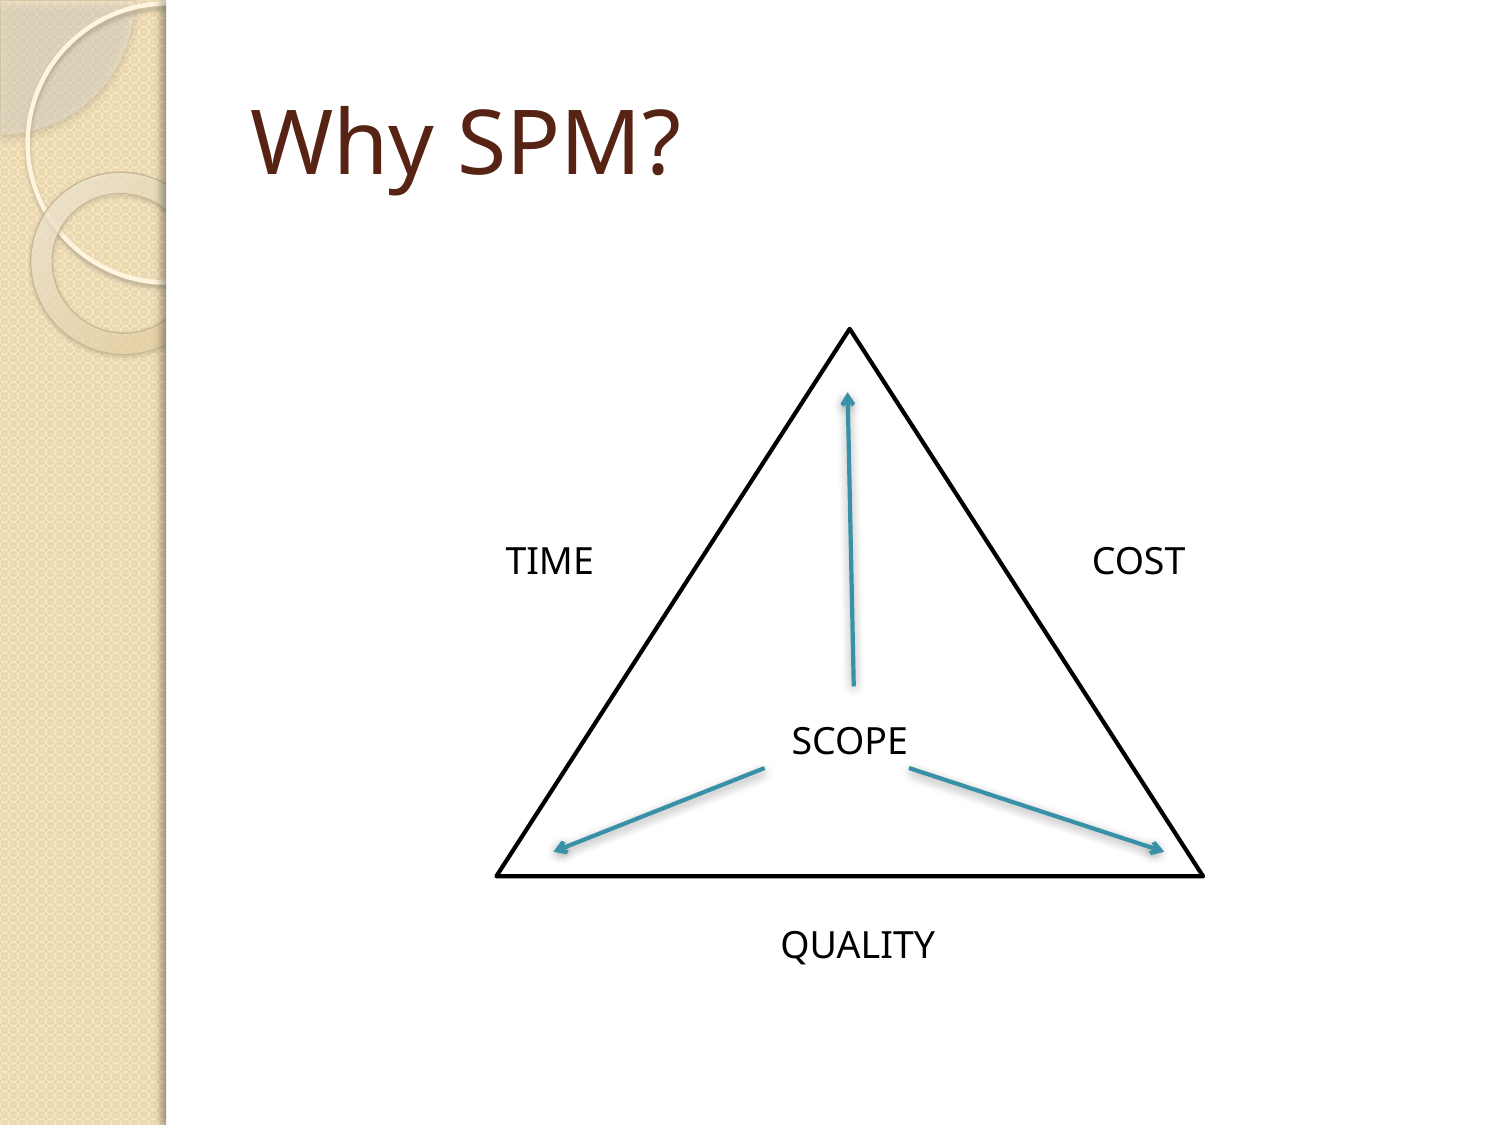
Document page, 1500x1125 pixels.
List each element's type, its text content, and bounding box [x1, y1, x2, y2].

text_box TIME [490, 529, 609, 590]
text_box COST [1077, 529, 1201, 590]
text_box SCOPE [494, 326, 1205, 879]
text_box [553, 767, 765, 852]
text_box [847, 391, 854, 687]
text_box QUALITY [765, 913, 951, 974]
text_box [908, 767, 1165, 852]
title Why SPM? [235, 45, 1466, 233]
